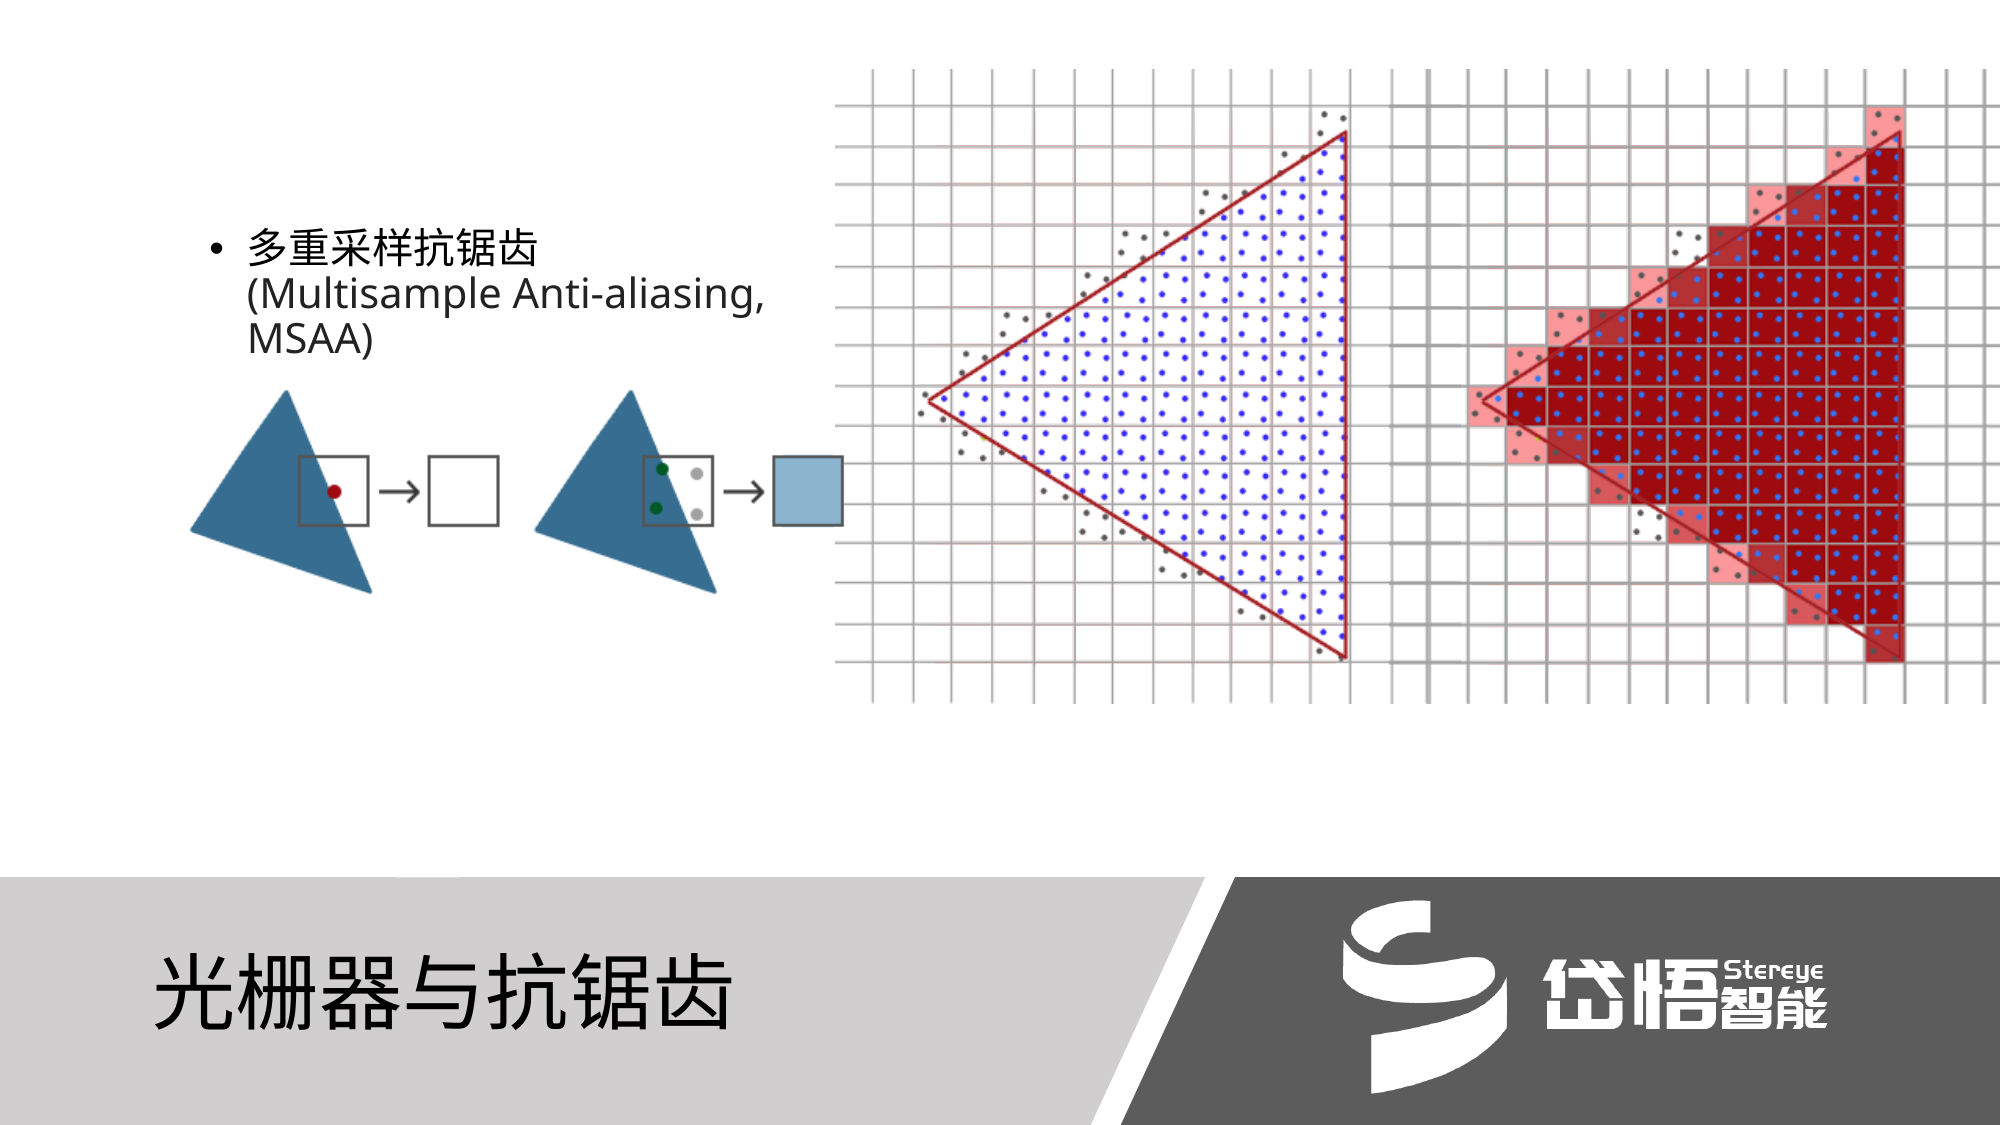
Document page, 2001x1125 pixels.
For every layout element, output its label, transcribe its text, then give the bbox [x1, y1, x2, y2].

picture [1343, 900, 1829, 1094]
text_box [1119, 875, 2000, 1125]
title 光栅器与抗锯齿 [138, 907, 1090, 1087]
picture [182, 69, 2000, 704]
list 多重采样抗锯齿(Multisample Anti-aliasing, MSAA) [194, 69, 798, 363]
text_box [0, 875, 1207, 1125]
